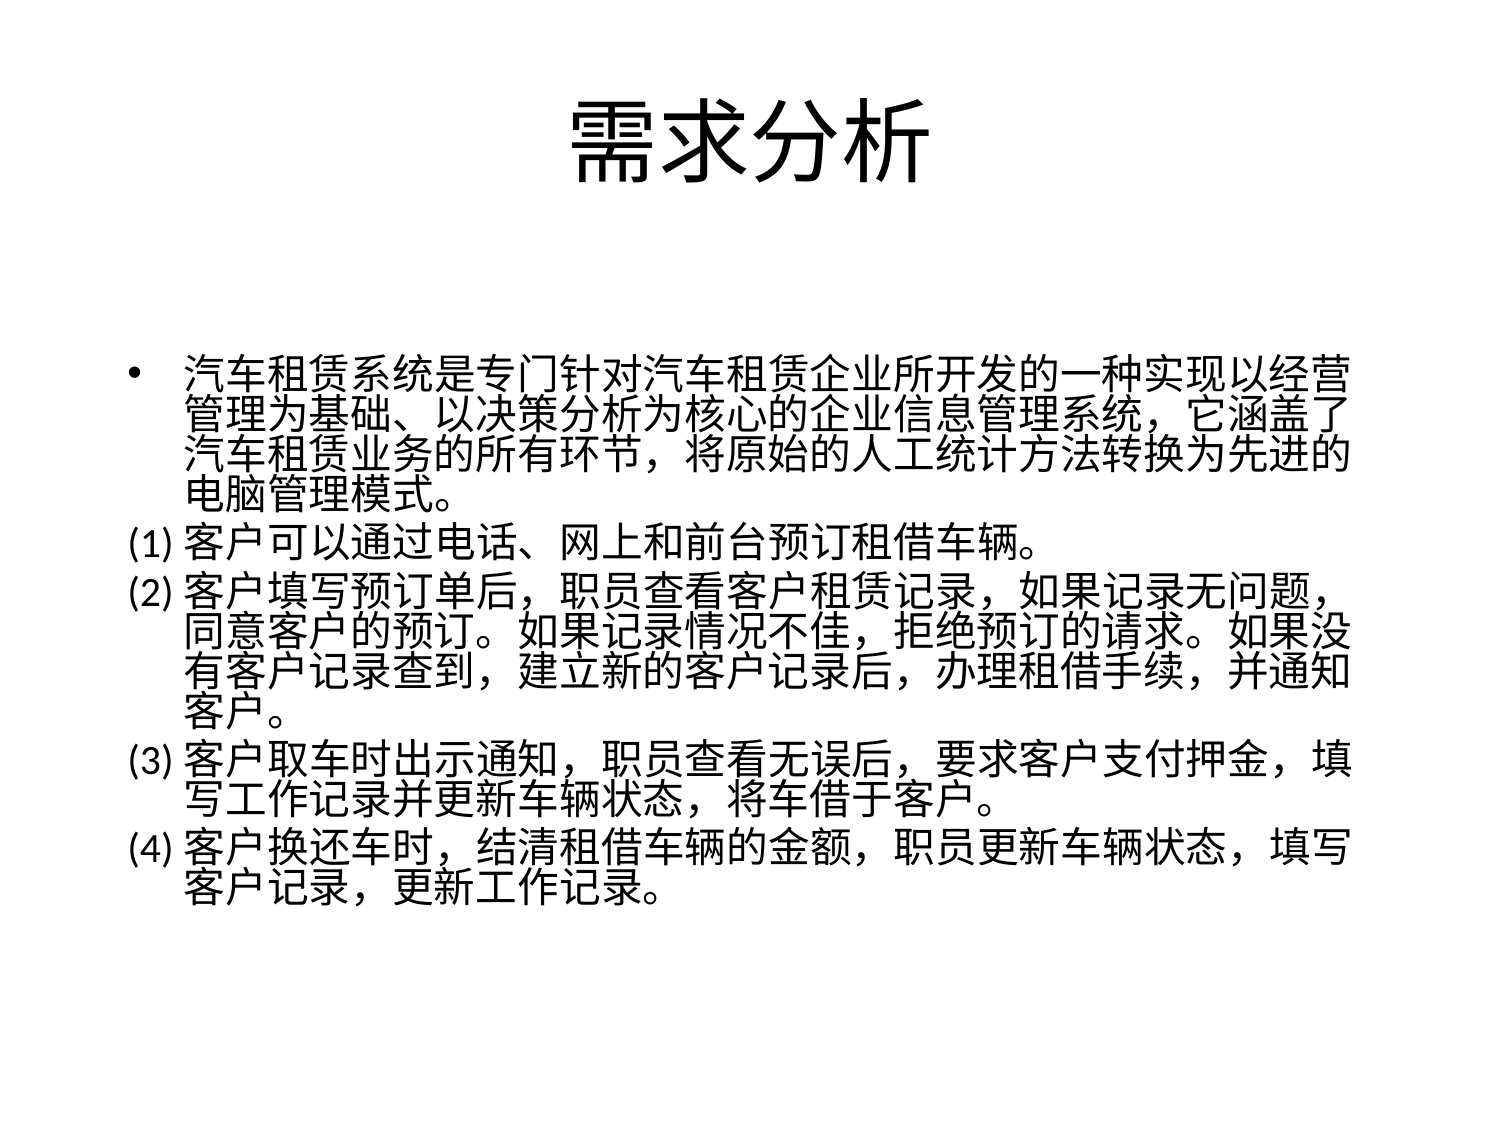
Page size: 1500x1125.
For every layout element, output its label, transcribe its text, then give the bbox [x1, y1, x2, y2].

list 汽车租赁系统是专门针对汽车租赁企业所开发的一种实现以经营管理为基础、以决策分析为核心的企业信息管理系统，它涵盖了汽车租赁业务的所有环节，将原始的人工统计方法转换为先进的电脑管理模式。 (1)客户可以通过电话、网上和前台预订租借车辆。 (2)客户填写预订单后，职员查看客户租赁记录，如果记录无问题，同意客户的预订。如果记录情况不佳，拒绝预订的请求。如果没有客户记录查到，建立新的客户记录后，办理租借手续，并通知客户。 (3)客户取车时出示通知，职员查看无误后，要求客户支付押金，填写工作记录并更新车辆状态，将车借于客户。 (4)客户换还车时，结清租借车辆的金额，职员更新车辆状态，填写客户记录，更新工作记录。 [112, 350, 1388, 1025]
title 需求分析 [75, 45, 1425, 233]
